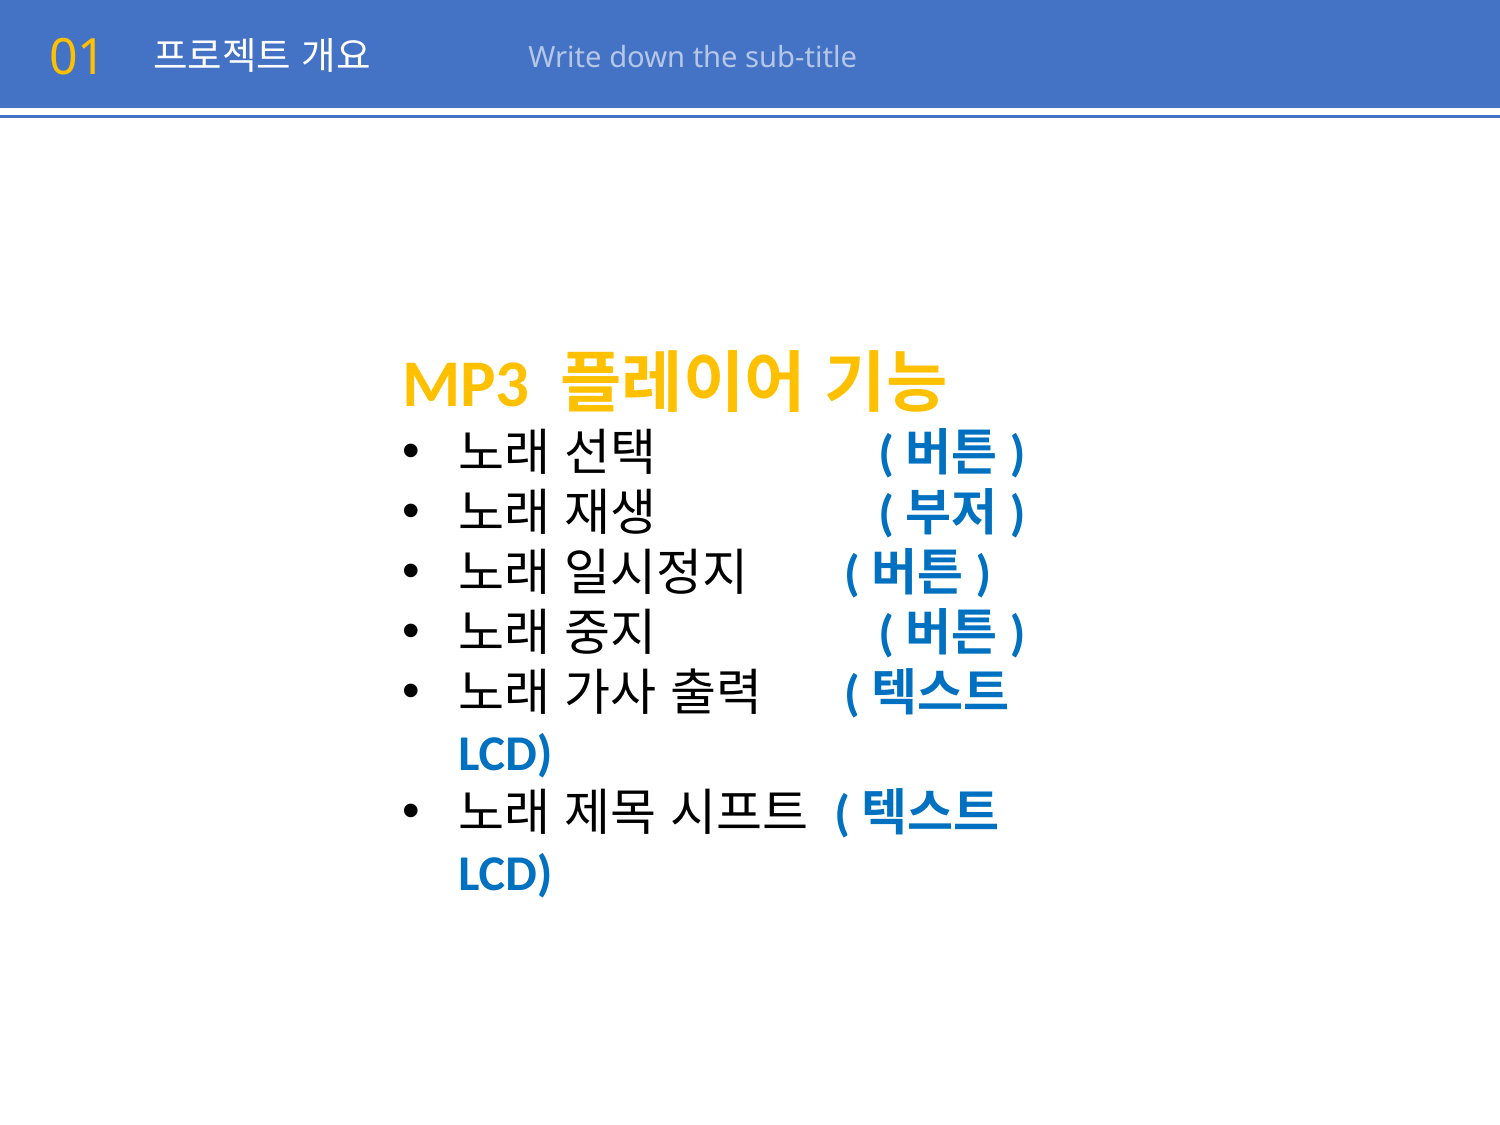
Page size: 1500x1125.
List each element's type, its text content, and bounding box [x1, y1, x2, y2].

text_box MP3 플레이어 기능 노래 선택 (버튼) 노래 재생 (부저) 노래 일시정지 (버튼) 노래 중지 (버튼) 노래 가사 출력 (텍스트 LCD) 노래 제목 시프트 (텍스트 LCD) [387, 332, 1119, 908]
text_box Write down the sub-title [513, 30, 873, 81]
text_box 프로젝트 개요 [138, 24, 386, 85]
text_box 01 [34, 17, 122, 93]
